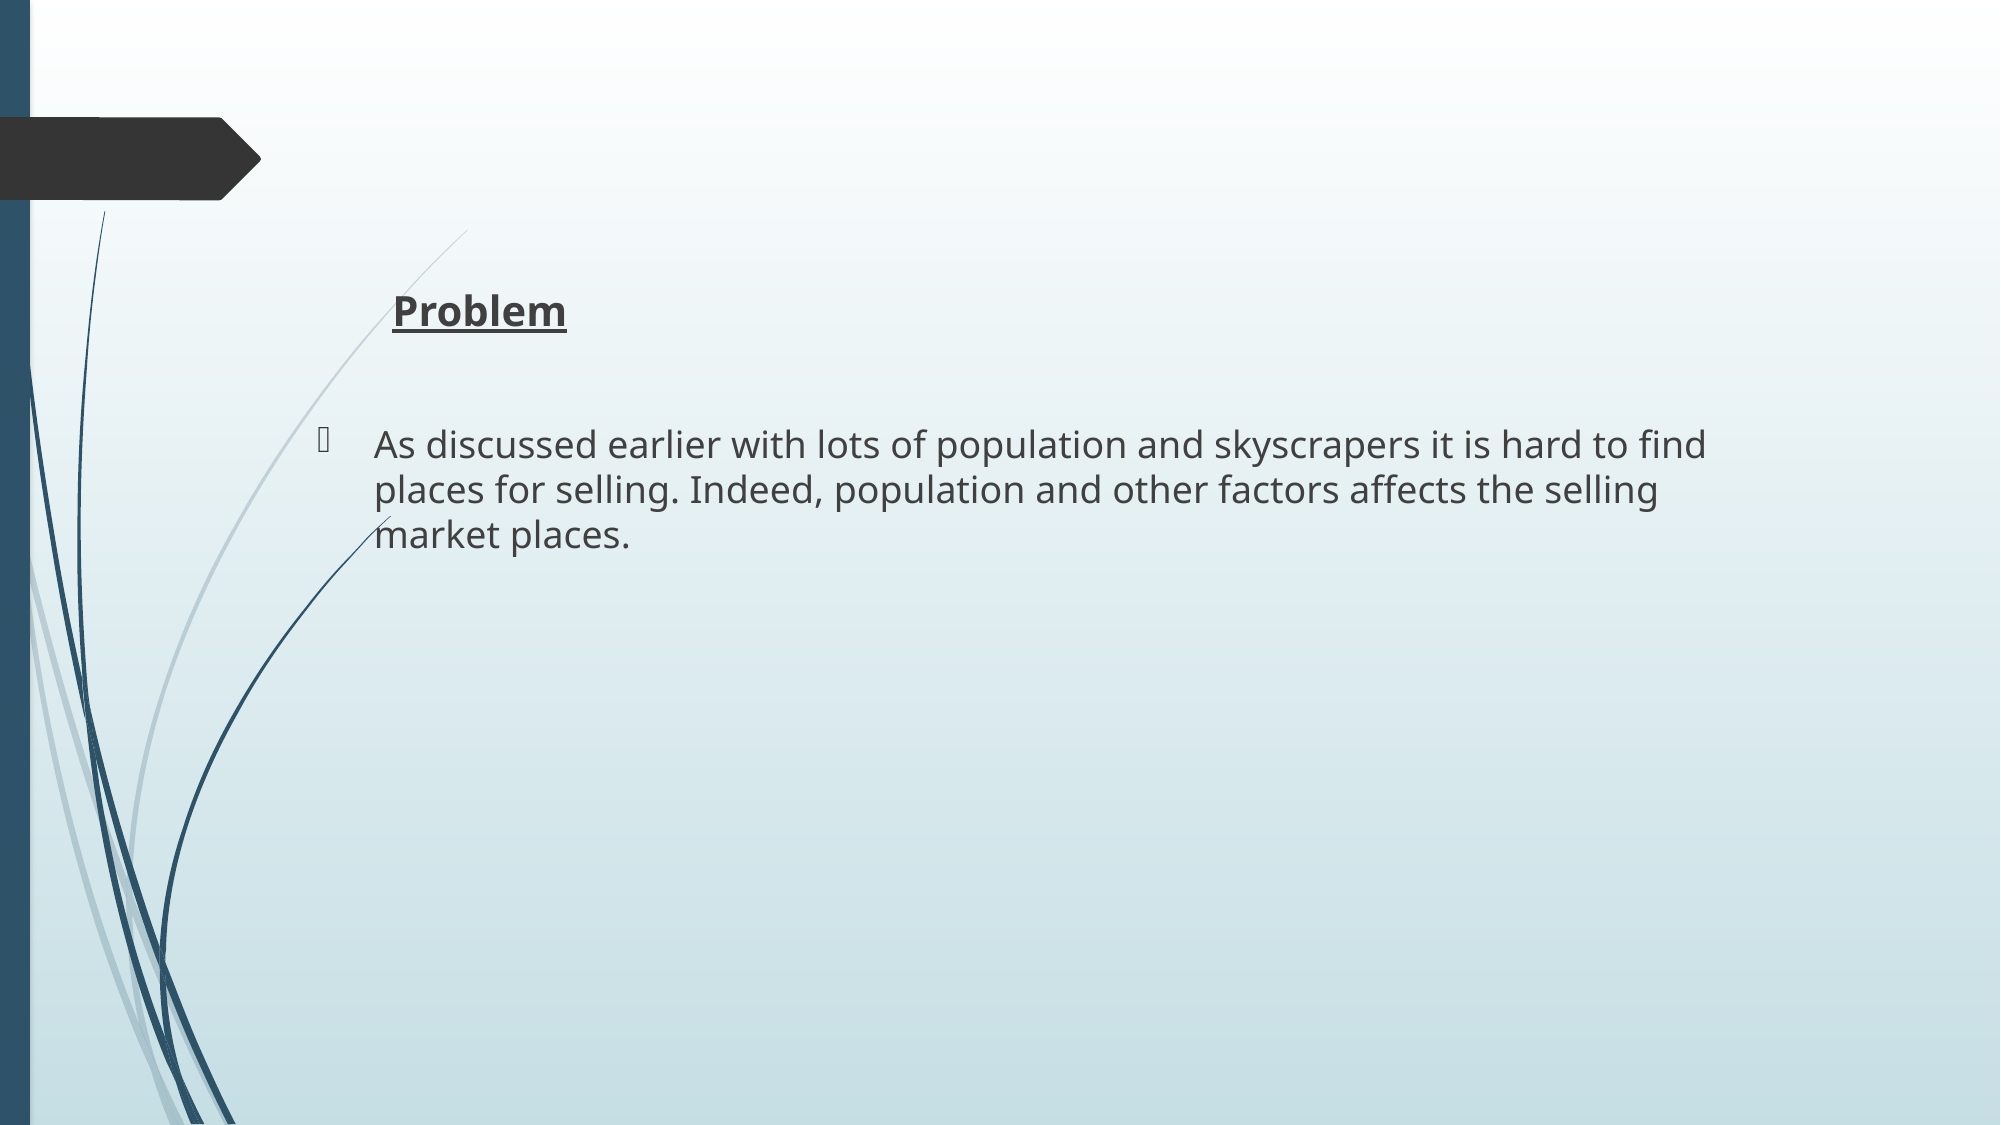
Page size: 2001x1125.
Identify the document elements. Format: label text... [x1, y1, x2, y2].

list Problem As discussed earlier with lots of population and skyscrapers it is hard to find places for selling. Indeed, population and other factors affects the selling market places. [302, 277, 1766, 897]
